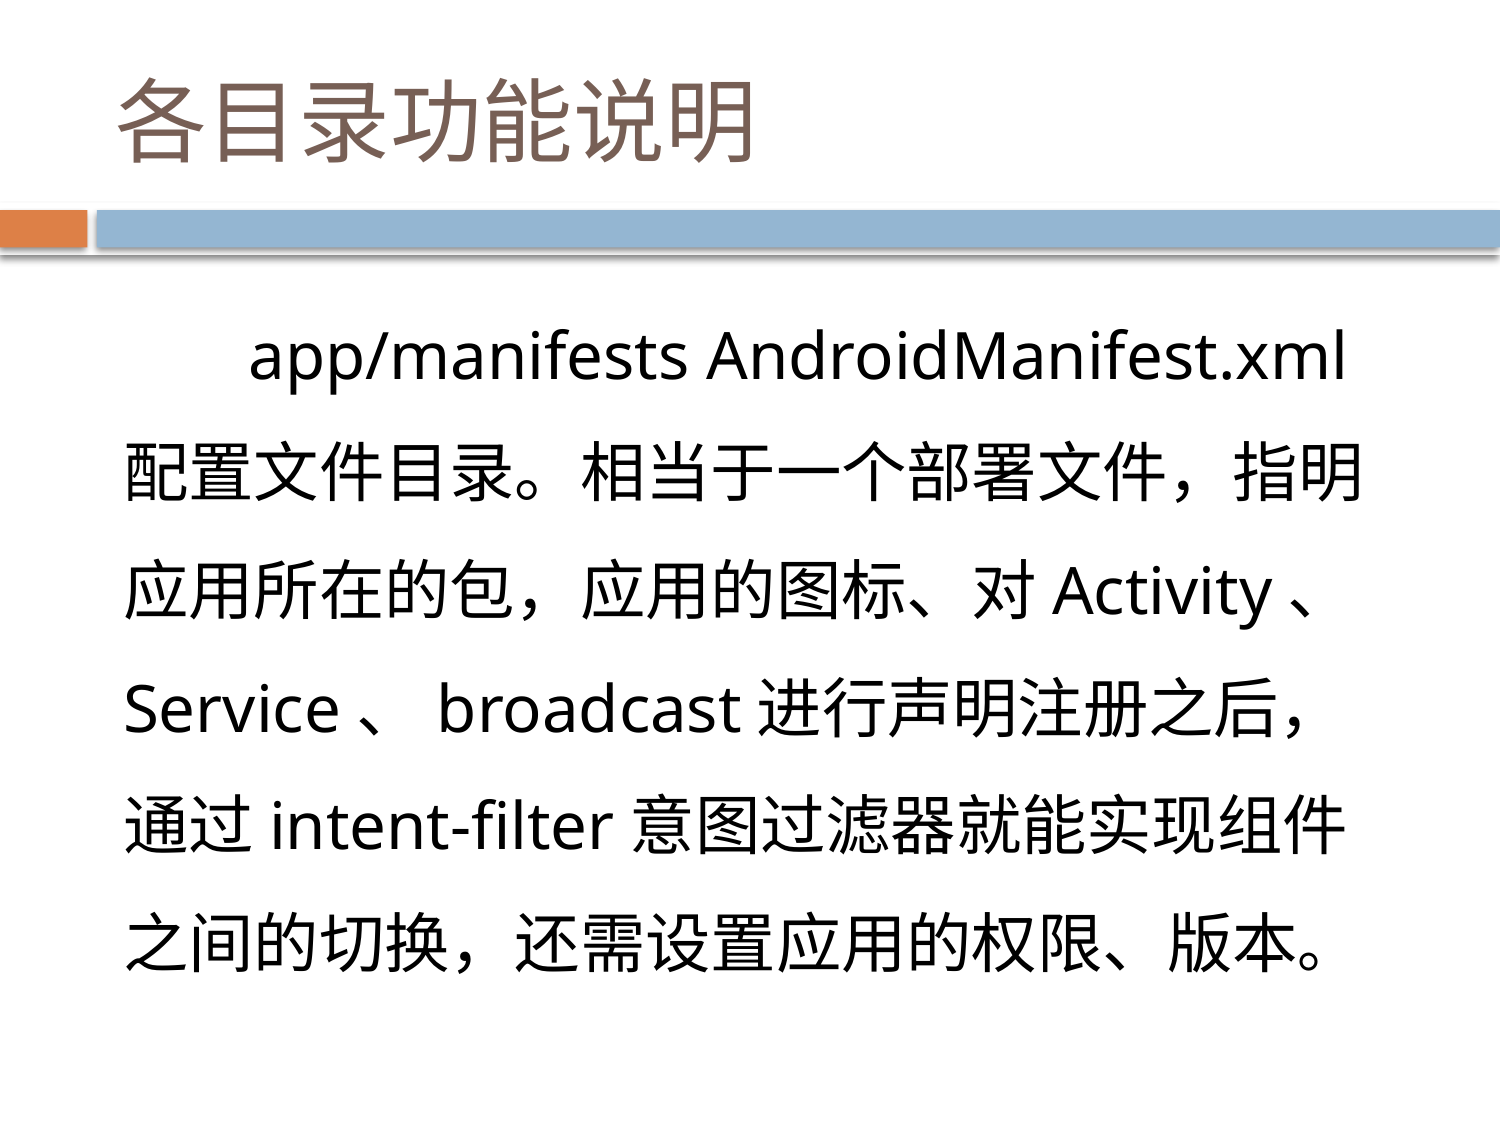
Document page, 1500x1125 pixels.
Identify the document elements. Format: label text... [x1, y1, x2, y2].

title 各目录功能说明 [100, 37, 1438, 200]
list app/manifests AndroidManifest.xml配置文件目录。相当于一个部署文件，指明应用所在的包，应用的图标、对Activity、Service、broadcast进行声明注册之后，通过intent-filter意图过滤器就能实现组件之间的切换，还需设置应用的权限、版本。 [53, 267, 1391, 1005]
